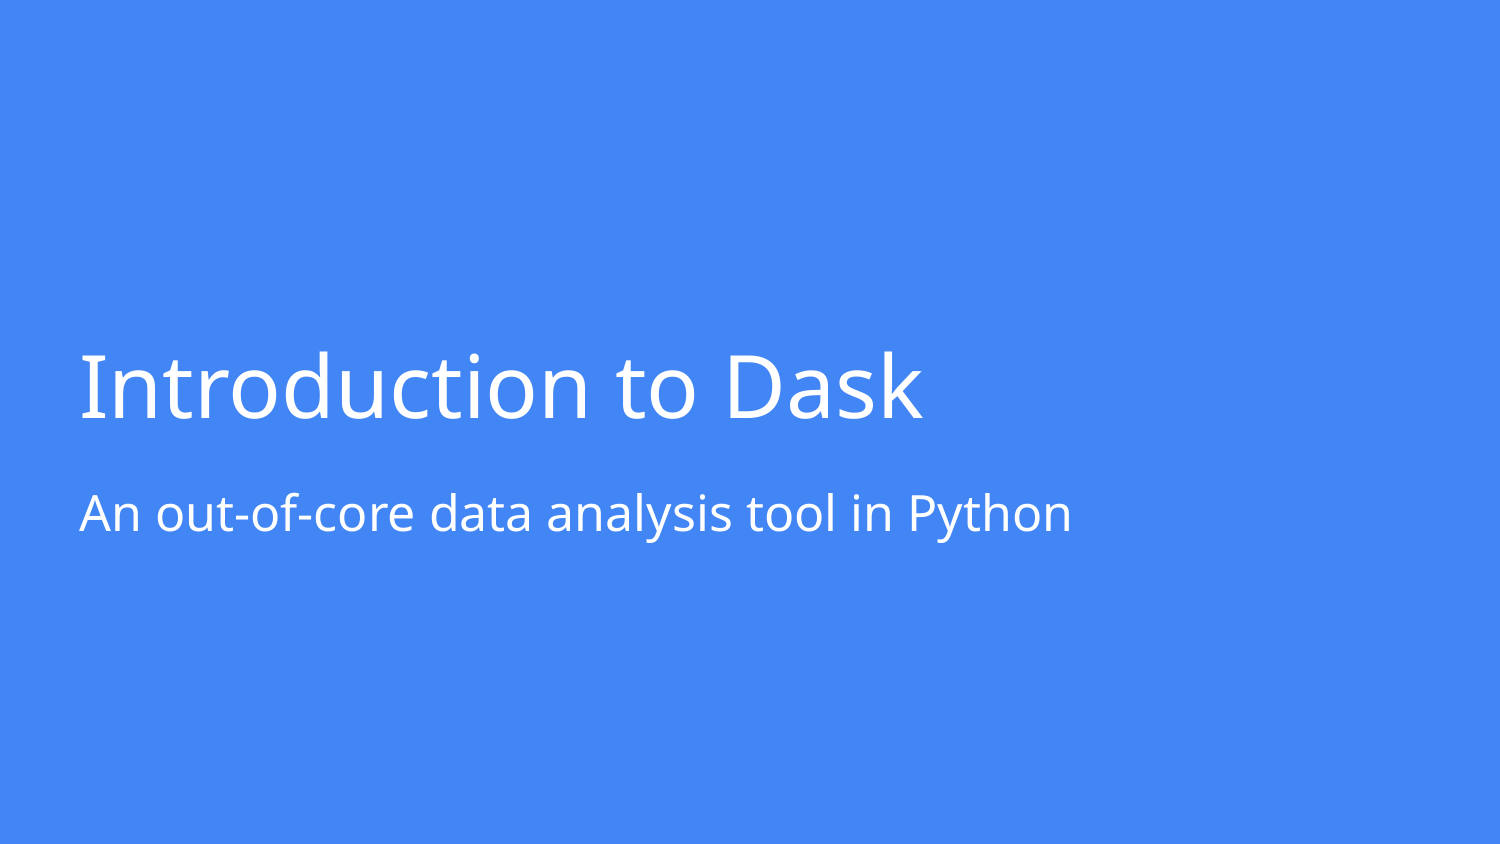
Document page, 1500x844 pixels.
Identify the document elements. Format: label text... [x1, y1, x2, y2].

title Introduction to Dask [64, 298, 1413, 452]
subtitle An out-of-core data analysis tool in Python [64, 457, 1413, 529]
